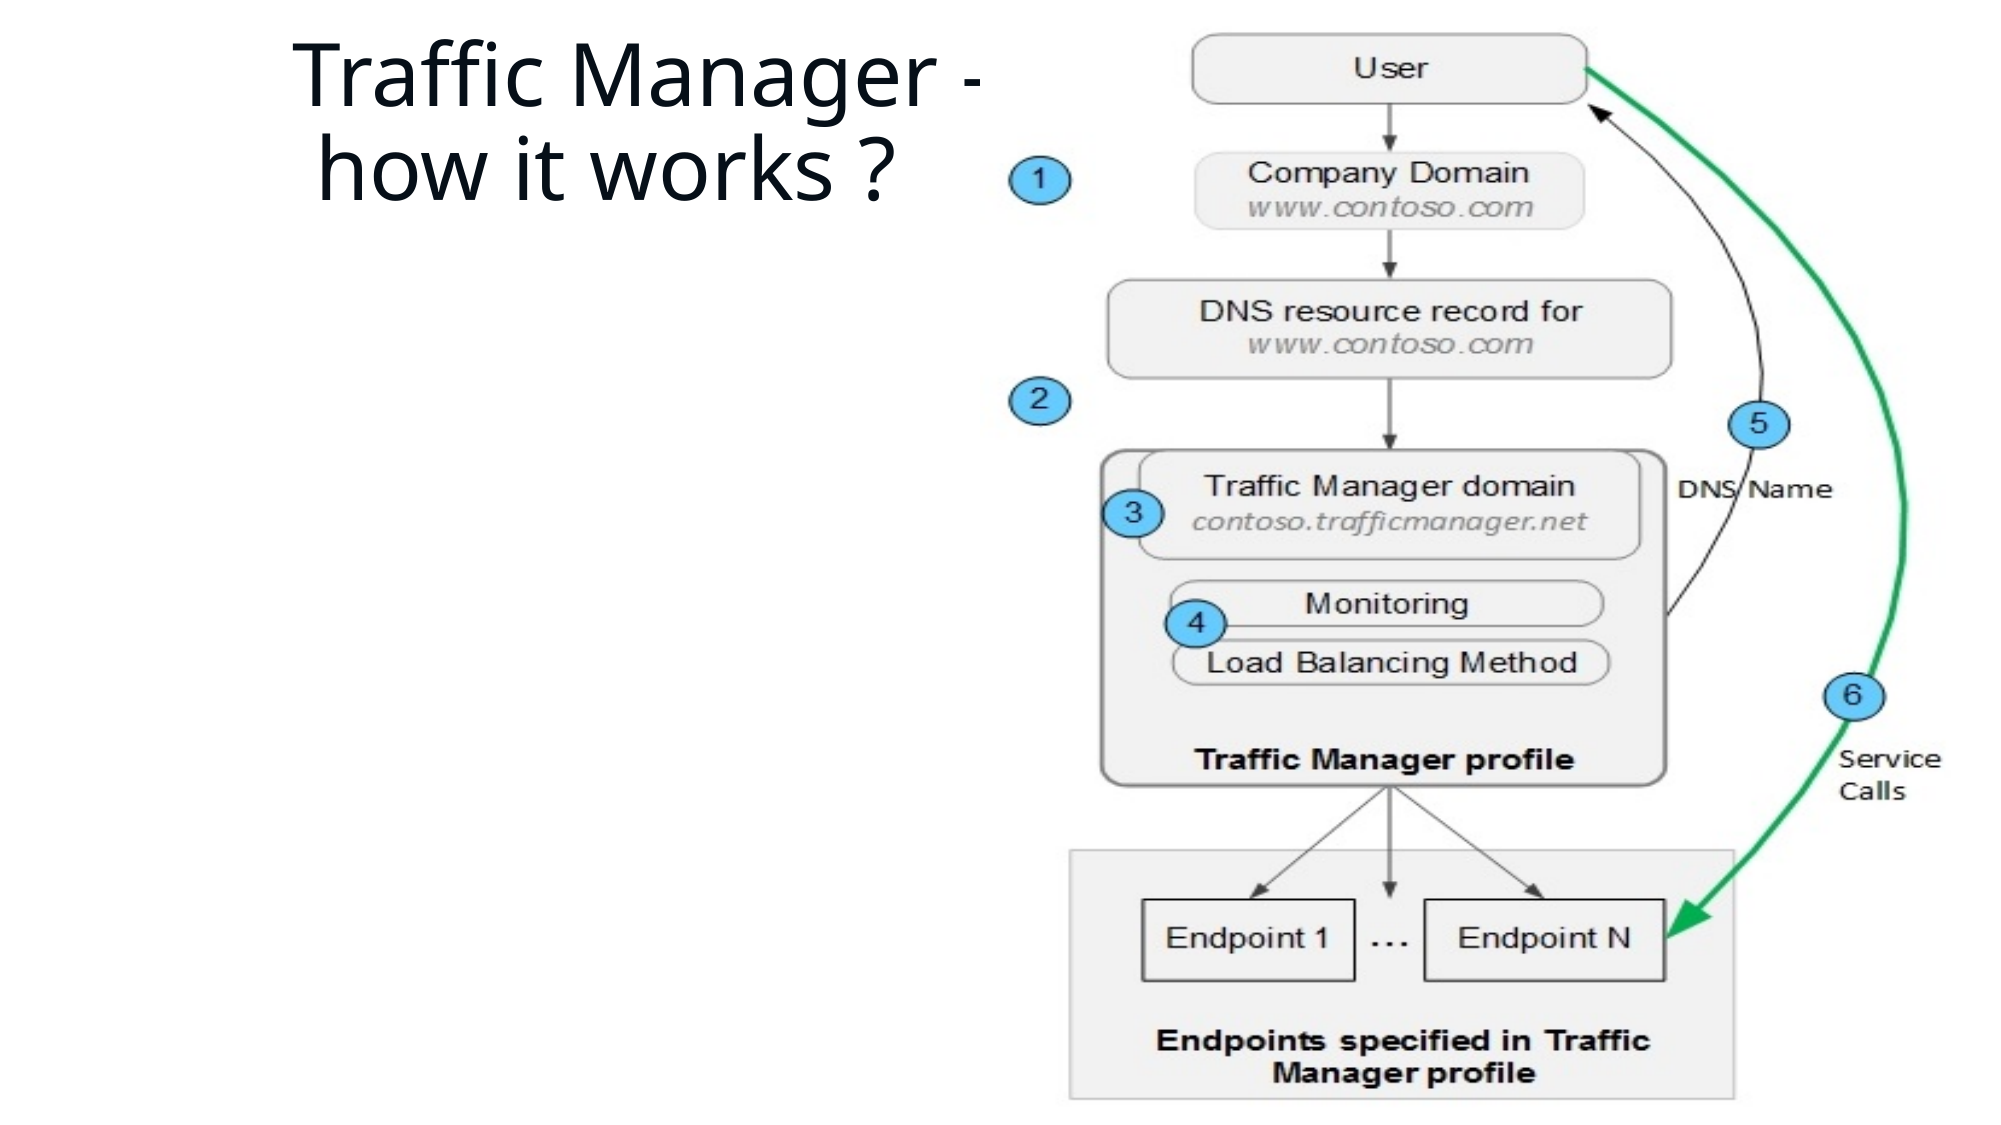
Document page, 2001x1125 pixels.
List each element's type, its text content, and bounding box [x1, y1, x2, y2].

title Traffic Manager – how it works ? [287, 21, 980, 229]
picture [980, 12, 1977, 1125]
